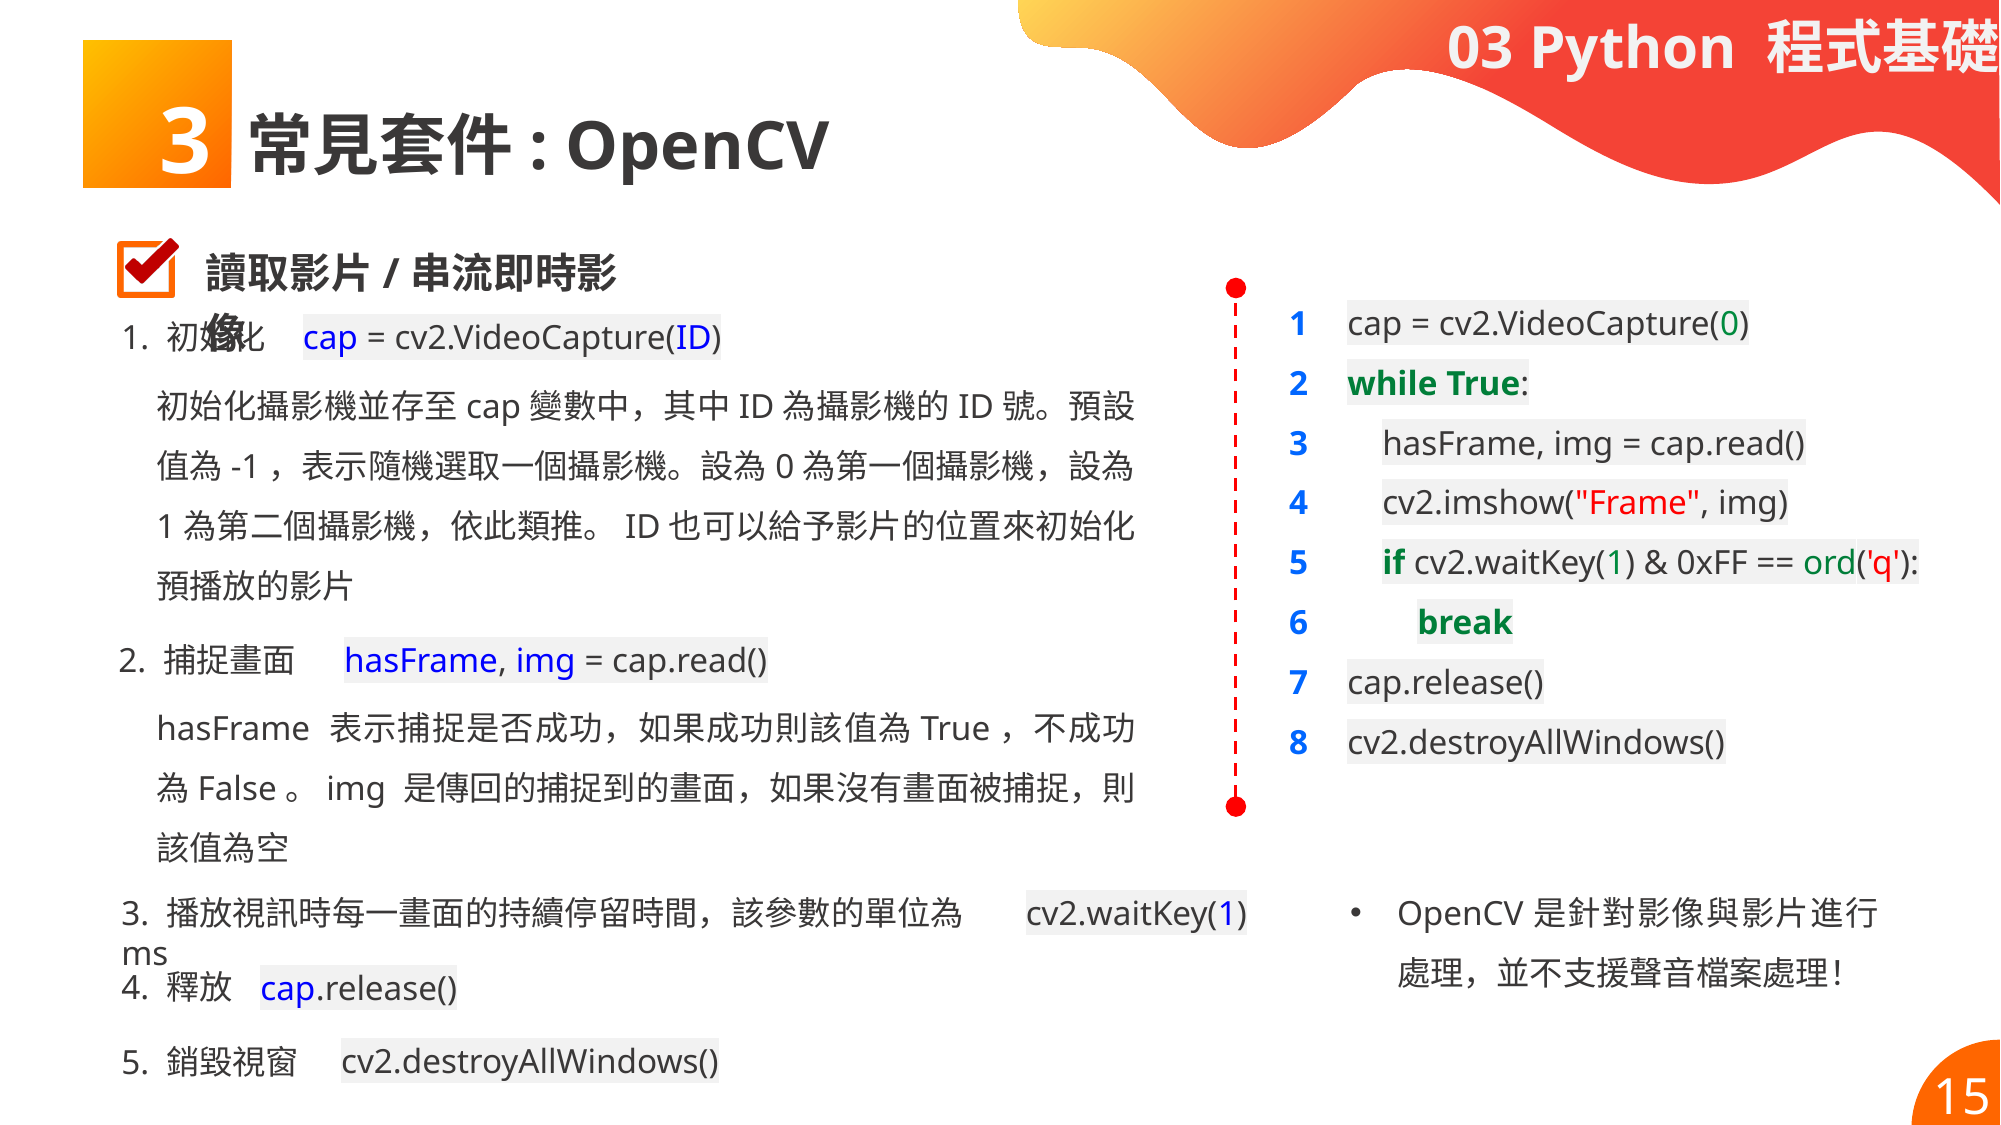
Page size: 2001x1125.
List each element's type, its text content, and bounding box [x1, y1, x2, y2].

text_box cv2.waitKey(1) [1023, 884, 1326, 940]
text_box [1911, 1094, 1918, 1125]
text_box 03 Python 程式基礎 [1432, 2, 2000, 88]
text_box OpenCV是針對影像與影片進行處理，並不支援聲音檔案處理！ [1335, 864, 1894, 1000]
text_box cap.release() [245, 980, 522, 1015]
text_box 3. 播放視訊時每一畫面的持續停留時間，該參數的單位為ms [106, 884, 1023, 980]
text_box [1481, 88, 2000, 205]
text_box 初始化攝影機並存至cap變數中，其中ID為攝影機的ID號。預設值為-1，表示隨機選取一個攝影機。設為0為第一個攝影機，設為1為第二個攝影機，依此類推。ID也可以給予影片的位置來初始化預播放的影片 [141, 358, 1151, 613]
text_box [1948, 1039, 2000, 1056]
text_box 2. 捕捉畫面 [103, 631, 329, 687]
text_box cap = cv2.VideoCapture(0) while True: hasFrame, img = cap.read() cv2.imshow("Frame", img) if cv2.waitKey(1) & 0xFF == ord('q'): break cap.release() cv2.destroyAllWindows() [1341, 274, 2000, 769]
title 常見套件: OpenCV [231, 81, 1213, 215]
text_box [1018, 0, 1999, 148]
text_box 1 2 3 4 5 6 7 8 [1274, 274, 1341, 769]
text_box [83, 40, 232, 188]
text_box 讀取影片/串流即時影像 [190, 229, 661, 365]
text_box 15 [1918, 1056, 2000, 1125]
text_box hasFrame, img = cap.read() [329, 631, 873, 679]
text_box 1. 初始化 [106, 308, 190, 364]
text_box 5. 銷毀視窗 [106, 1033, 333, 1089]
text_box hasFrame 表示捕捉是否成功，如果成功則該值為True，不成功為False。img 是傳回的捕捉到的畫面，如果沒有畫面被捕捉，則該值為空 [141, 679, 1151, 875]
text_box 3 [145, 77, 230, 211]
picture [117, 237, 179, 298]
text_box cap = cv2.VideoCapture(ID) [661, 308, 876, 358]
text_box 4. 釋放 [106, 980, 245, 1014]
text_box cv2.destroyAllWindows() [326, 1032, 828, 1088]
